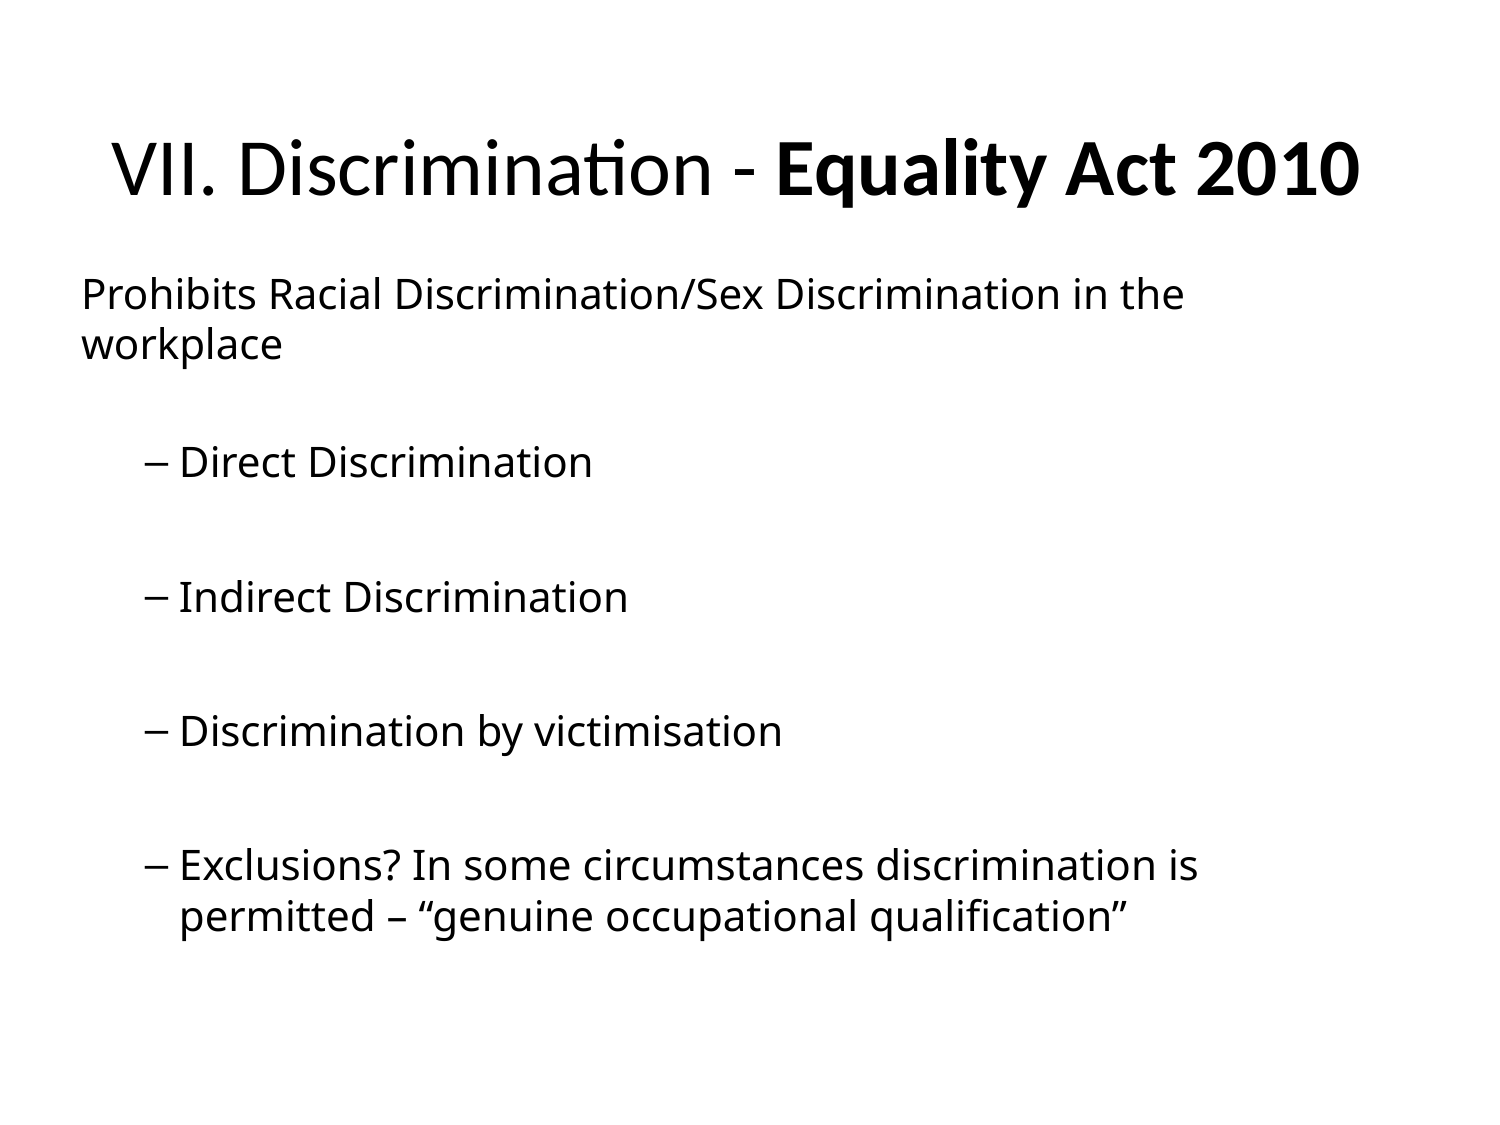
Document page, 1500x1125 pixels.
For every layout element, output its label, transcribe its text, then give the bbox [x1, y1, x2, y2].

title VII. Discrimination - Equality Act 2010 [39, 0, 1452, 235]
list Prohibits Racial Discrimination/Sex Discrimination in the workplace Direct Discrimination Indirect Discrimination Discrimination by victimisation Exclusions? In some circumstances discrimination is permitted – “genuine occupational qualification” [65, 259, 1360, 952]
